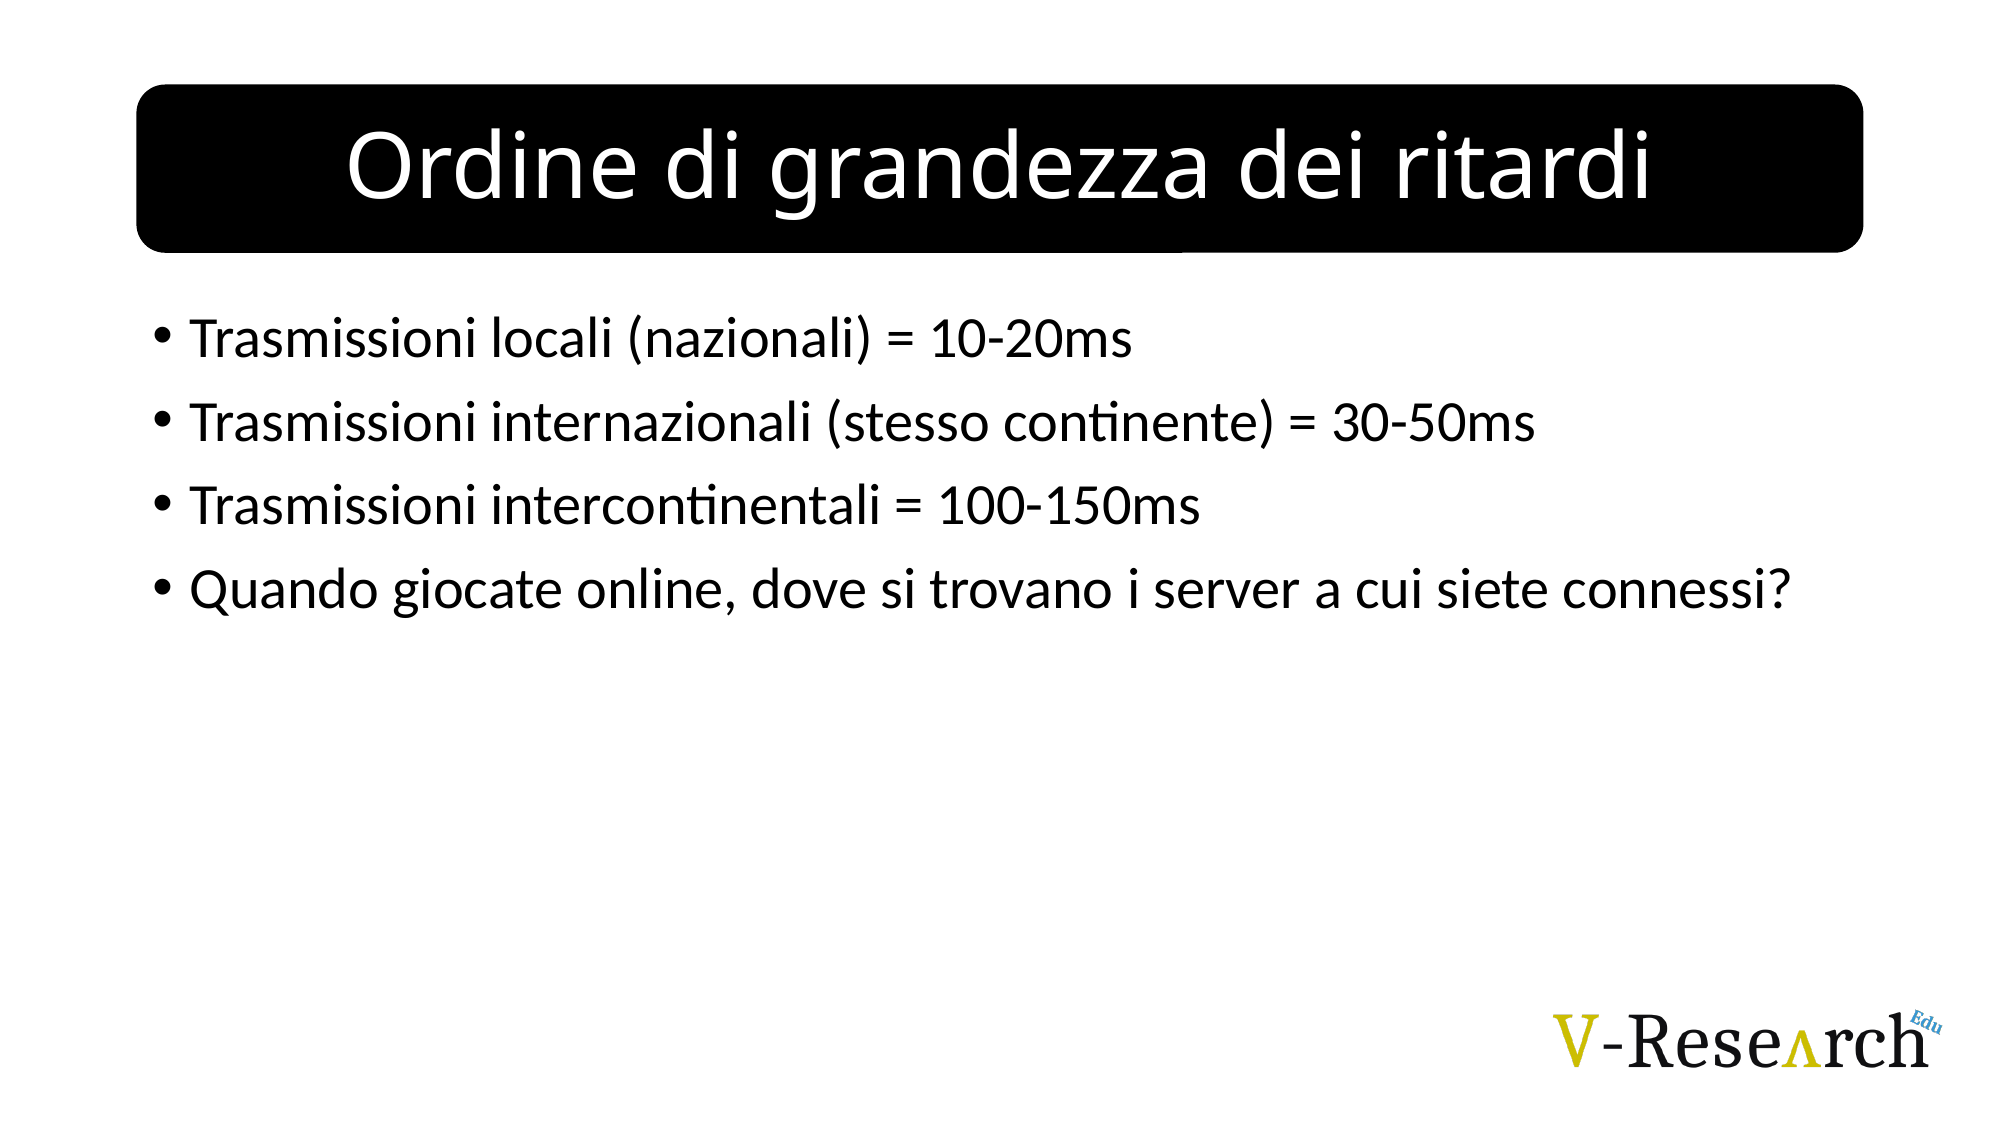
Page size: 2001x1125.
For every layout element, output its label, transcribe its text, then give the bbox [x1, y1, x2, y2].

title Ordine di grandezza dei ritardi [137, 59, 1863, 278]
list Trasmissioni locali (nazionali) = 10-20ms Trasmissioni internazionali (stesso continente) = 30-50ms Trasmissioni intercontinentali = 100-150ms Quando giocate online, dove si trovano i server a cui siete connessi? [137, 299, 1863, 1014]
picture [1548, 1005, 1945, 1071]
